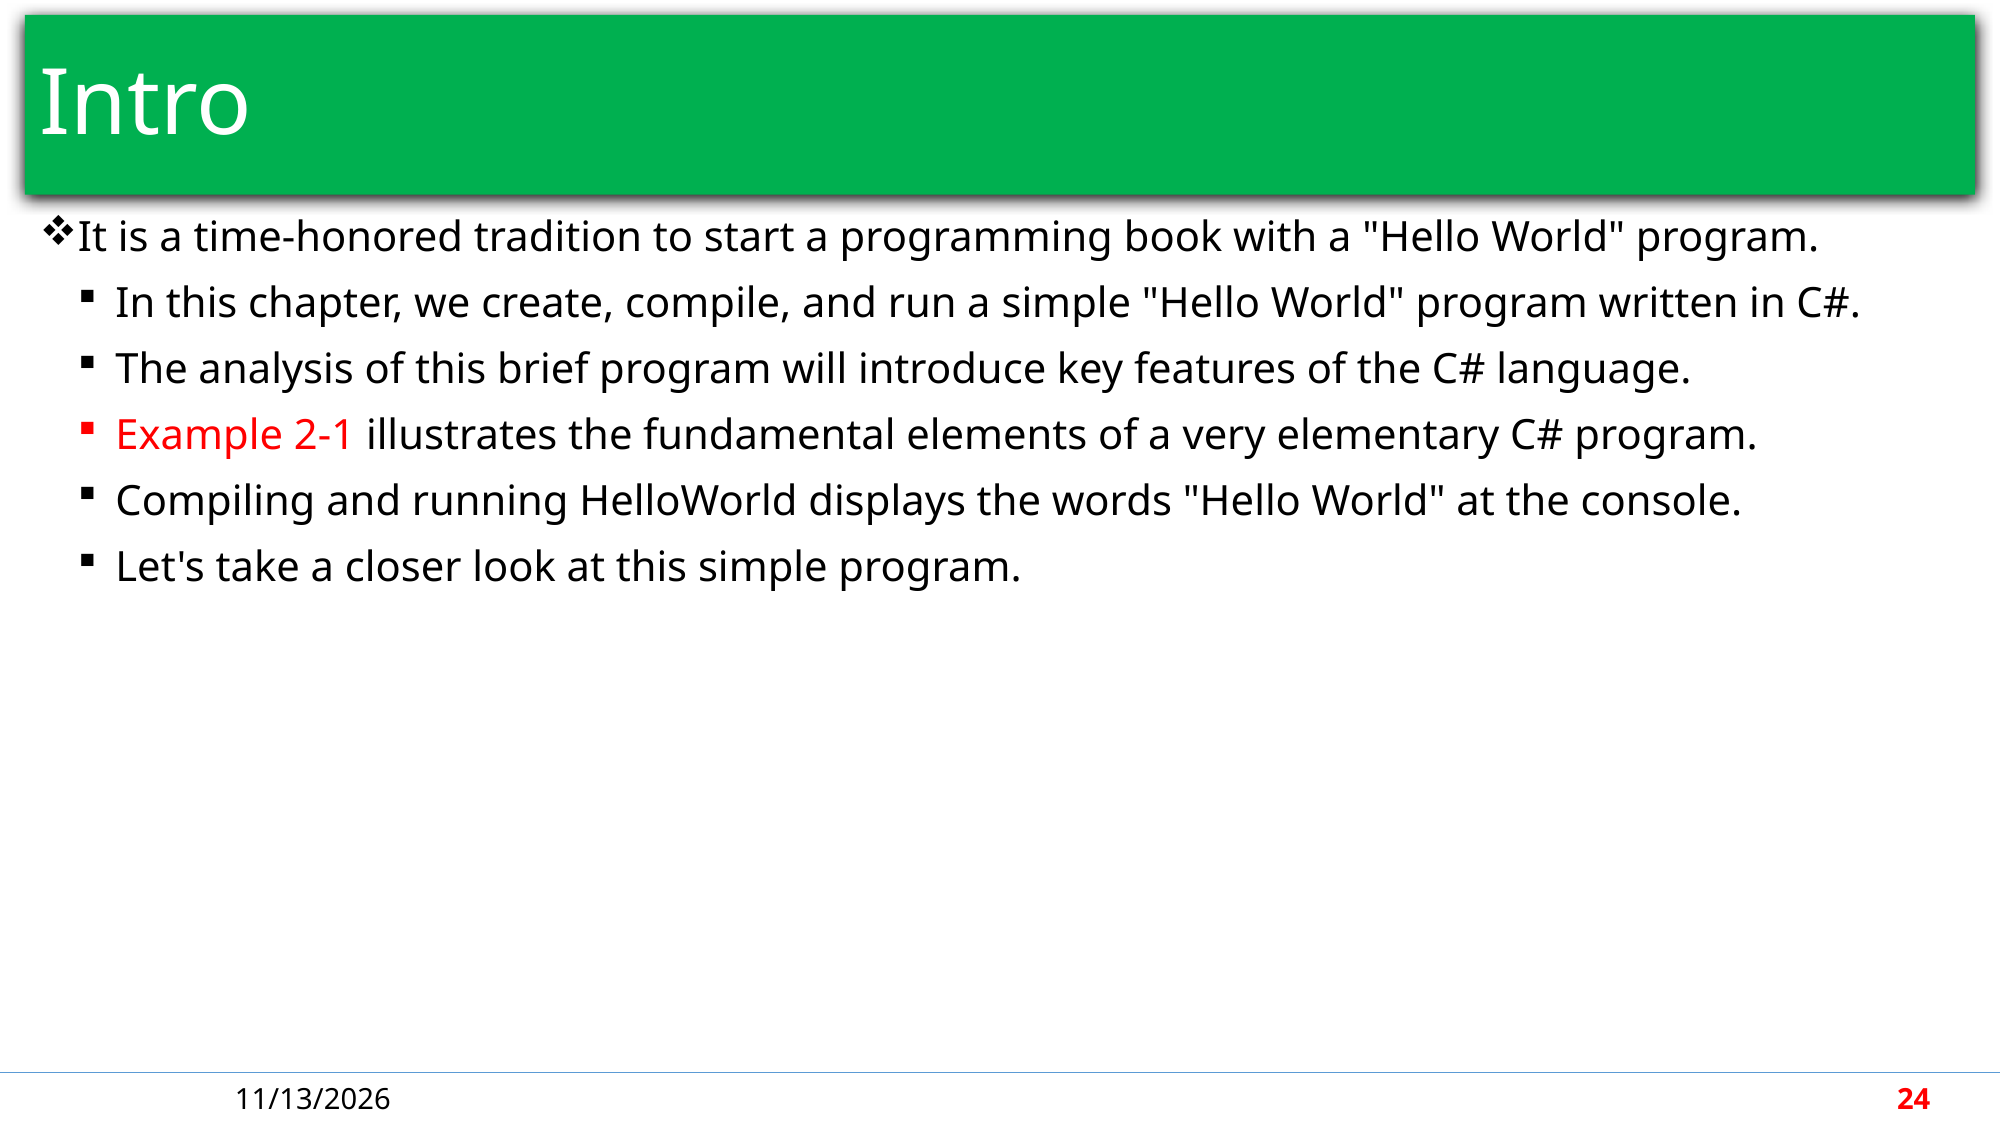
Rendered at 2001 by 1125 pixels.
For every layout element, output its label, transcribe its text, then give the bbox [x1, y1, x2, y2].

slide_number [220, 1072, 671, 1115]
title Intro [24, 14, 1975, 195]
slide_number 24 [1495, 1072, 1946, 1115]
list It is a time-honored tradition to start a programming book with a "Hello World" program. In this chapter, we create, compile, and run a simple "Hello World" program written in C#. The analysis of this brief program will introduce key features of the C# language. Example 2-1 illustrates the fundamental elements of a very elementary C# program. Compiling and running HelloWorld displays the words "Hello World" at the console. Let's take a closer look at this simple program. [24, 208, 1975, 1063]
